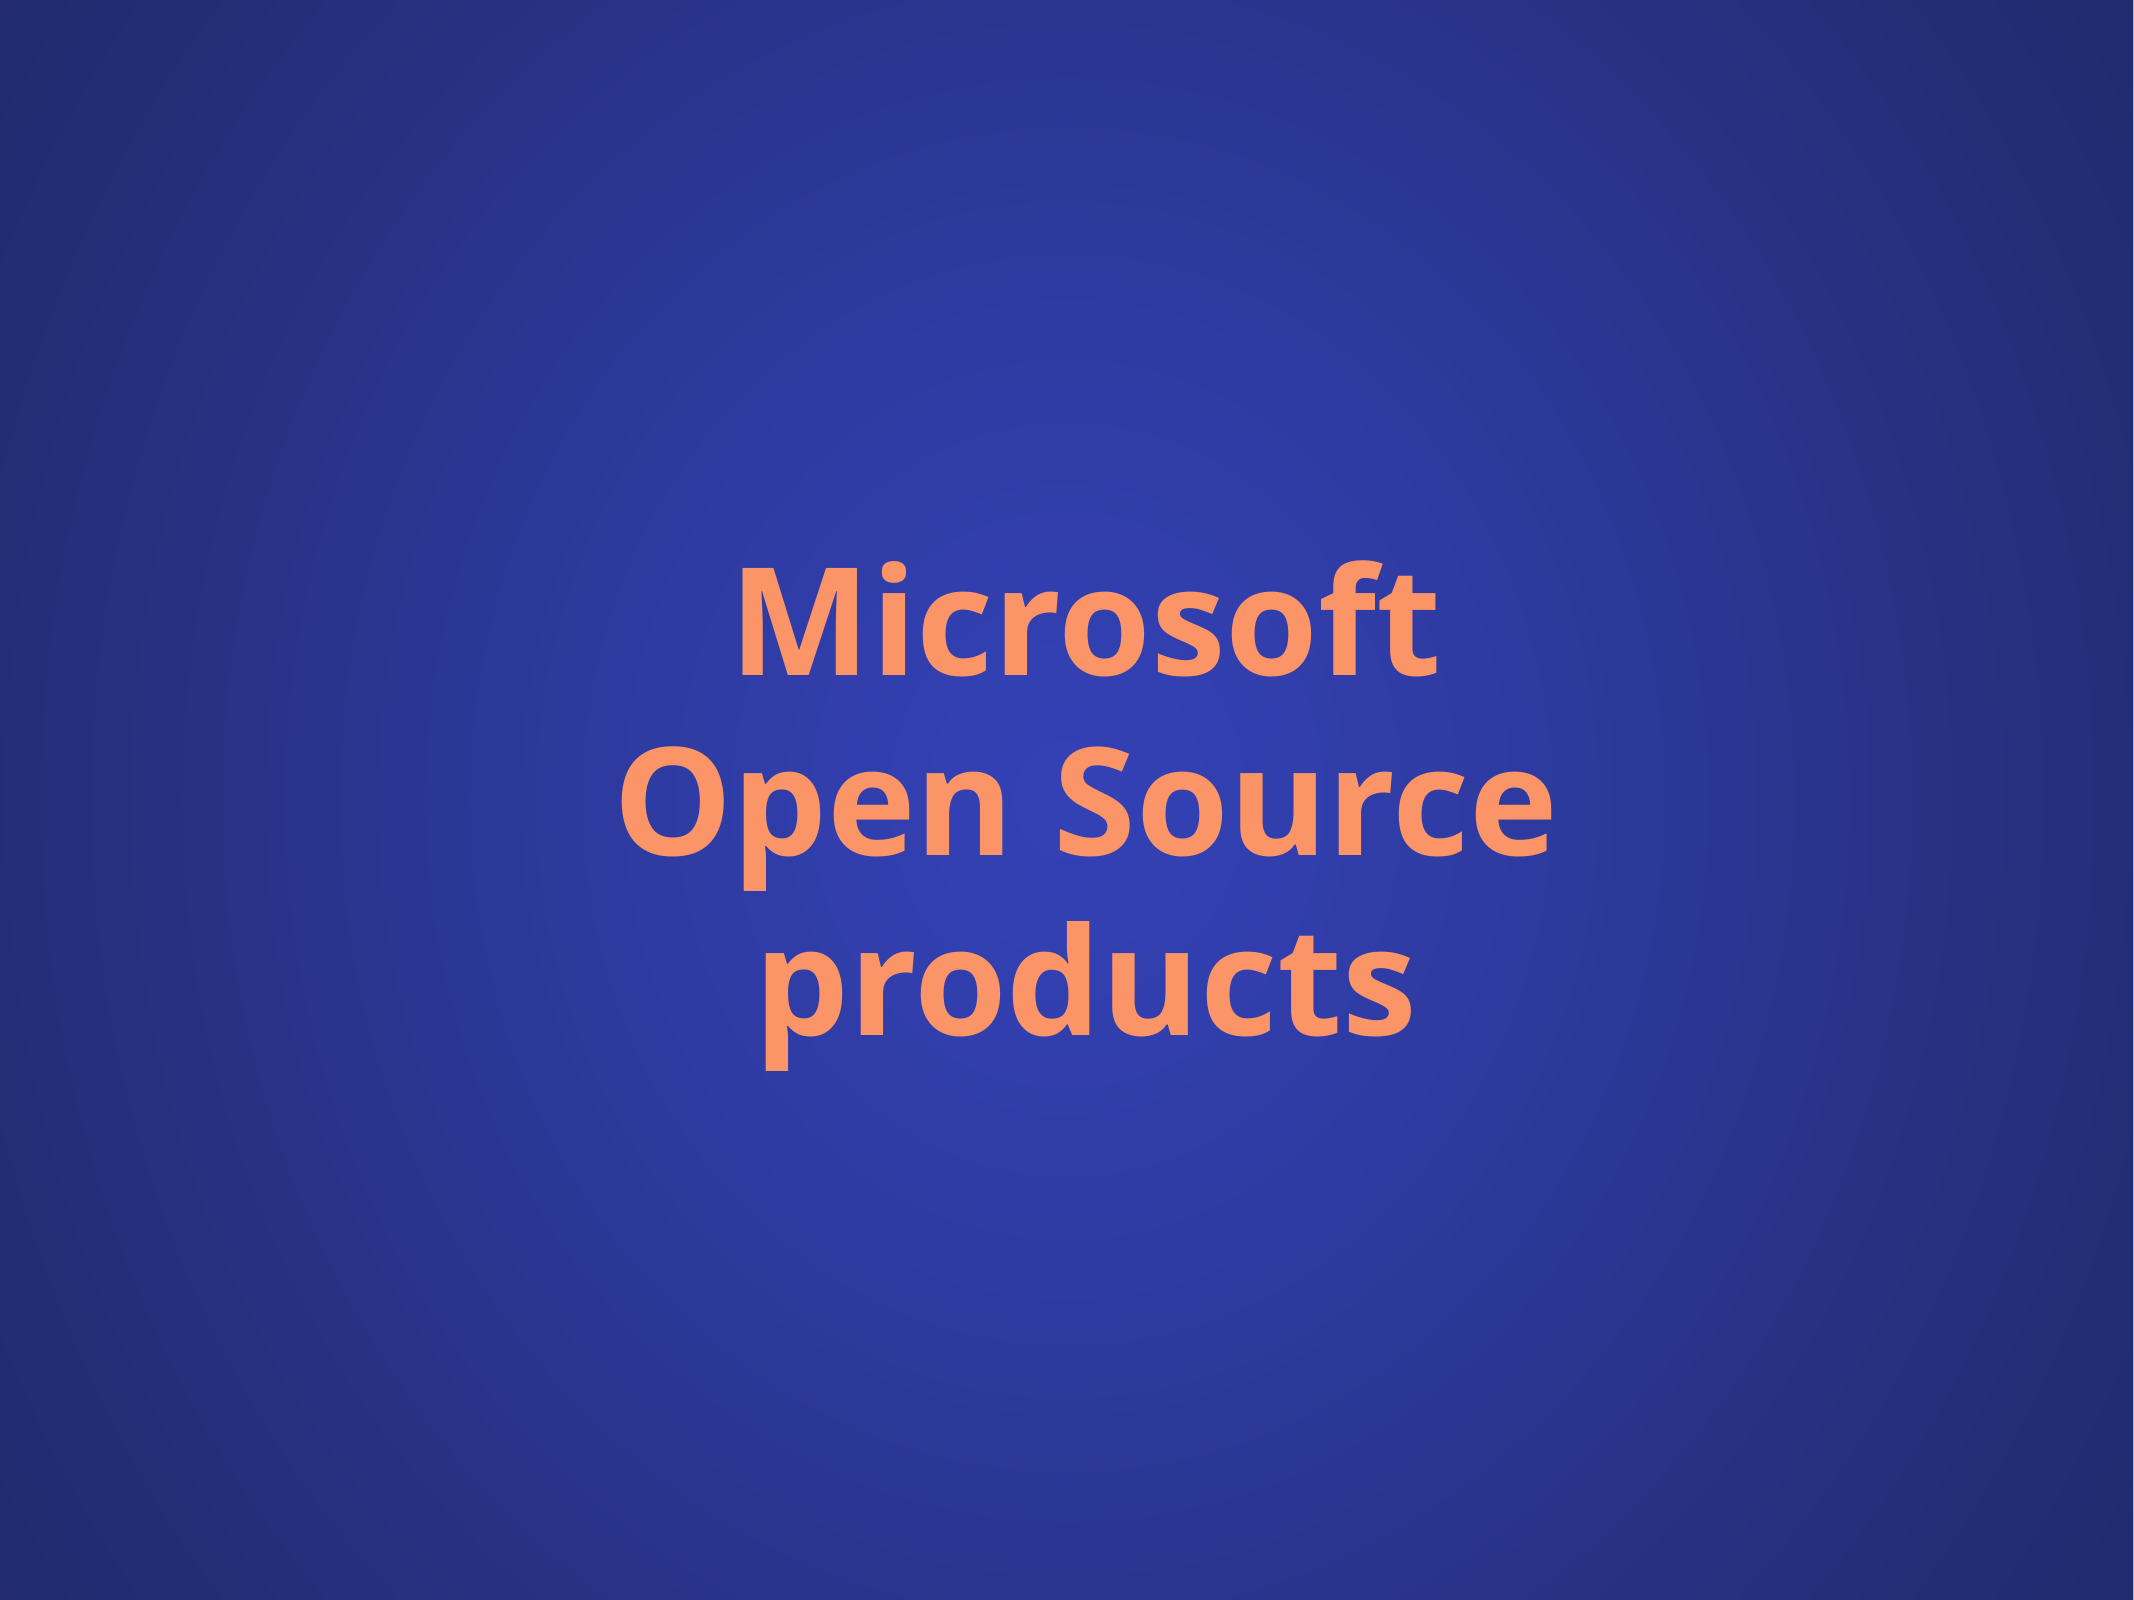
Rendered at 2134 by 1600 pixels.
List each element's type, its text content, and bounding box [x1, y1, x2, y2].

title Microsoft Open Source products [226, 839, 1945, 1075]
picture [0, 0, 2134, 1600]
